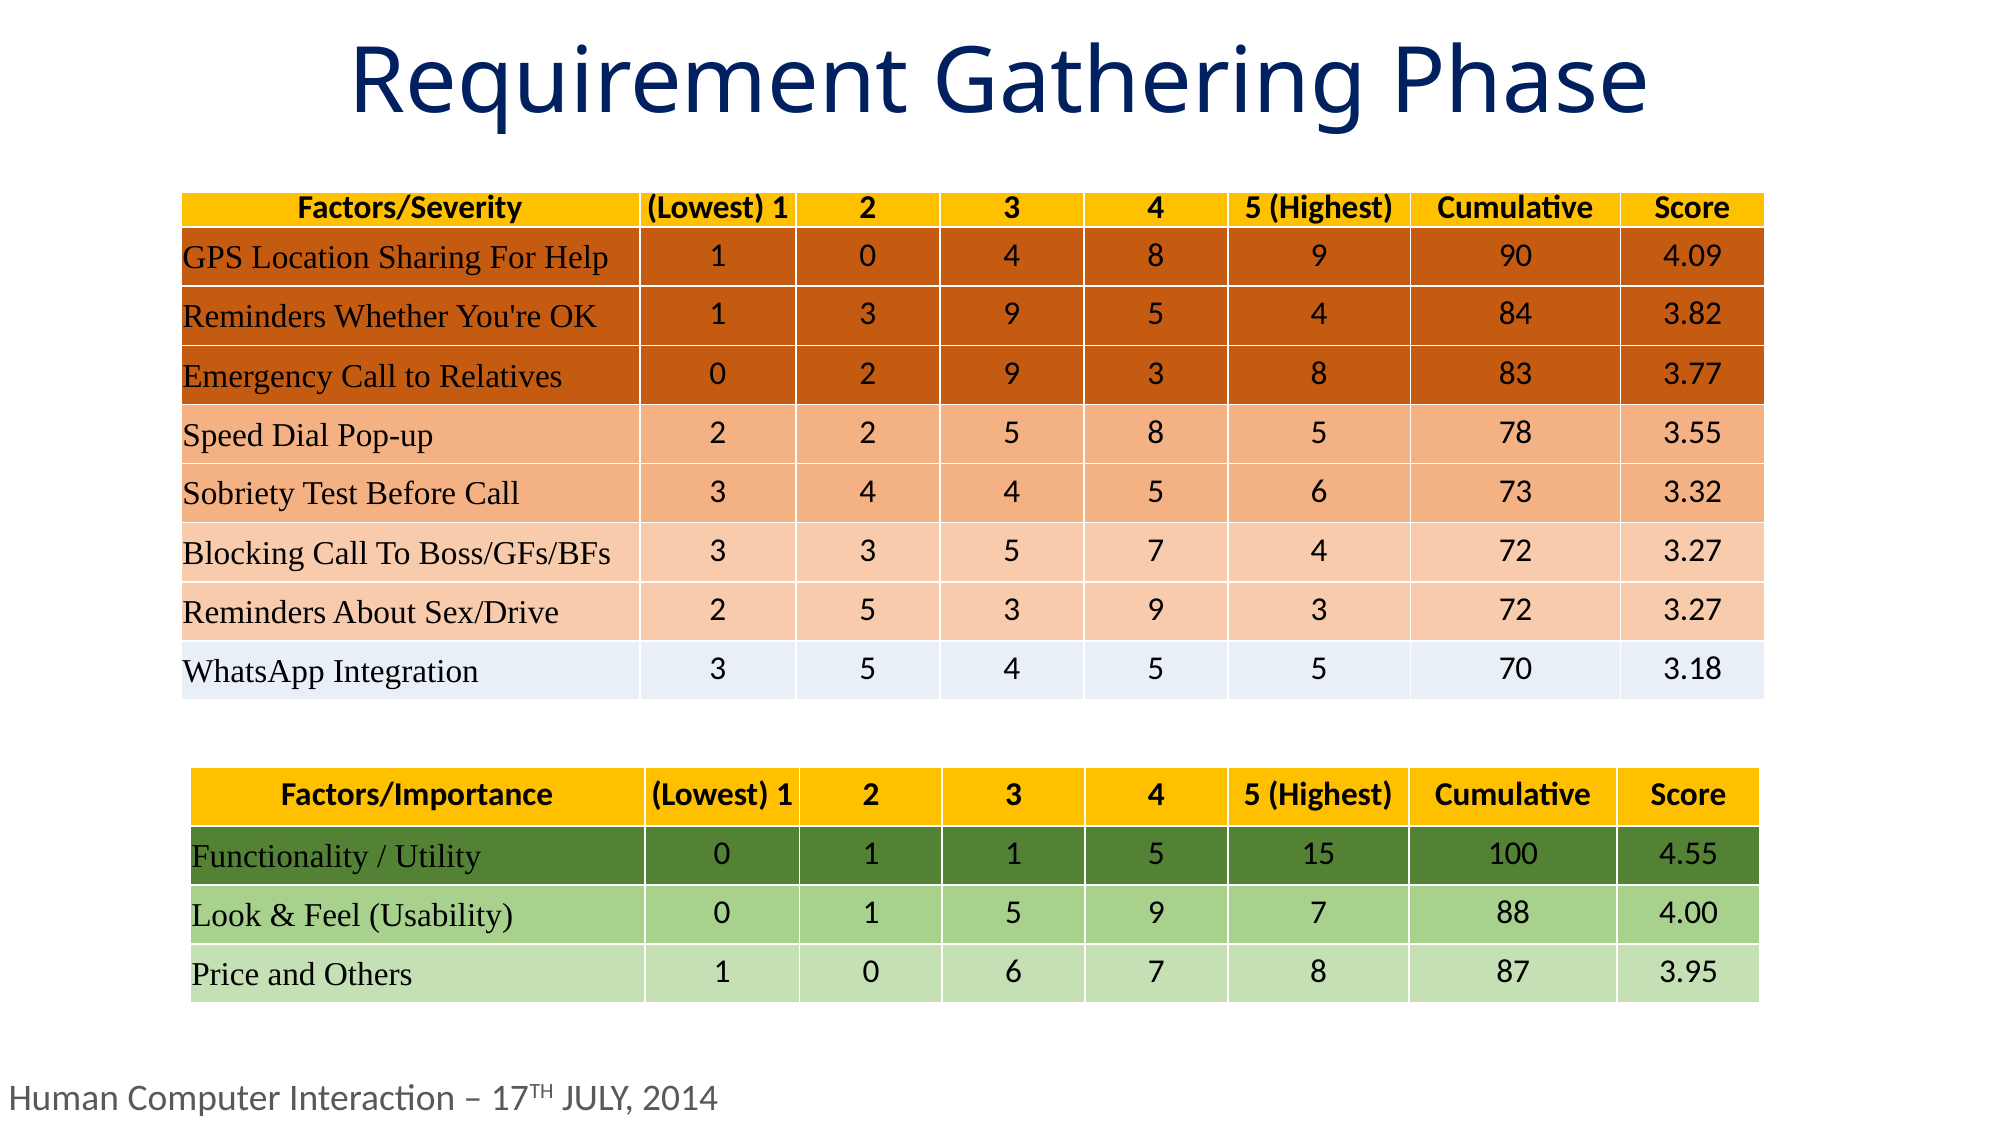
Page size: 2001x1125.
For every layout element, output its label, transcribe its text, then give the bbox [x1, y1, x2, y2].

table_cell 3 [641, 464, 795, 522]
table_cell 2 [797, 405, 939, 463]
table_cell Price and Others [191, 945, 644, 1002]
table_header (Lowest) 1 [641, 193, 795, 226]
table_cell 4 [1229, 523, 1410, 581]
table_header Factors/Importance [191, 768, 644, 825]
table_cell 0 [641, 346, 795, 404]
table_cell 1 [800, 827, 941, 884]
table_cell 100 [1410, 827, 1616, 884]
table_cell 3 [941, 583, 1083, 640]
table_cell 1 [641, 287, 795, 345]
table_cell Speed Dial Pop-up [182, 405, 639, 463]
table_cell 9 [1229, 228, 1410, 285]
table_cell 3.27 [1621, 583, 1764, 640]
table_cell 6 [943, 945, 1084, 1002]
table_cell 83 [1411, 346, 1620, 404]
table_cell 4 [941, 642, 1083, 699]
table_cell 87 [1410, 945, 1616, 1002]
table_cell 88 [1410, 886, 1616, 943]
table_cell 4.09 [1621, 228, 1764, 285]
table_cell 2 [641, 405, 795, 463]
table_cell 1 [800, 886, 941, 943]
table_header 3 [941, 193, 1083, 226]
table_cell 3 [1229, 583, 1410, 640]
table_cell 2 [641, 583, 795, 640]
table_cell 5 [1085, 642, 1227, 699]
table_cell 3.95 [1618, 945, 1759, 1002]
table_cell 7 [1085, 523, 1227, 581]
table_header 5 (Highest) [1229, 193, 1410, 226]
table_cell 4.00 [1618, 886, 1759, 943]
table_cell 9 [1085, 583, 1227, 640]
table_cell 7 [1086, 945, 1227, 1002]
title Requirement Gathering Phase [149, 0, 1851, 165]
table_header (Lowest) 1 [646, 768, 799, 825]
table_cell 1 [641, 228, 795, 285]
table_cell 90 [1411, 228, 1620, 285]
table_header 2 [797, 193, 939, 226]
table_cell 3.27 [1621, 523, 1764, 581]
table_cell 5 [1229, 405, 1410, 463]
table_cell 0 [800, 945, 941, 1002]
table_header Cumulative [1411, 193, 1620, 226]
table_cell Emergency Call to Relatives [182, 346, 639, 404]
table_cell 4 [941, 228, 1083, 285]
table_cell Functionality / Utility [191, 827, 644, 884]
table_header 4 [1085, 193, 1227, 226]
table_cell 84 [1411, 287, 1620, 345]
table_cell 5 [1086, 827, 1227, 884]
table_cell 3.77 [1621, 346, 1764, 404]
table_cell 8 [1085, 405, 1227, 463]
table_cell 5 [943, 886, 1084, 943]
table_cell 78 [1411, 405, 1620, 463]
table_cell 5 [797, 642, 939, 699]
table_cell 8 [1085, 228, 1227, 285]
table_cell 3 [797, 523, 939, 581]
table_cell 73 [1411, 464, 1620, 522]
table_cell 3.55 [1621, 405, 1764, 463]
table_cell 8 [1229, 945, 1408, 1002]
table_header Factors/Severity [182, 193, 639, 226]
table_cell 6 [1229, 464, 1410, 522]
table_header 2 [800, 768, 941, 825]
table_cell Sobriety Test Before Call [182, 464, 639, 522]
table_cell 15 [1229, 827, 1408, 884]
table_cell 7 [1229, 886, 1408, 943]
table_cell 4.55 [1618, 827, 1759, 884]
table_cell 3.82 [1621, 287, 1764, 345]
table_cell 72 [1411, 583, 1620, 640]
table_cell 4 [797, 464, 939, 522]
table_header Score [1618, 768, 1759, 825]
table_cell 4 [1229, 287, 1410, 345]
table_cell WhatsApp Integration [182, 642, 639, 699]
table_cell Blocking Call To Boss/GFs/BFs [182, 523, 639, 581]
table_cell 9 [1086, 886, 1227, 943]
table_cell 3 [641, 523, 795, 581]
table_header 5 (Highest) [1229, 768, 1408, 825]
table_cell 5 [1085, 464, 1227, 522]
table_cell 5 [941, 523, 1083, 581]
table_header 4 [1086, 768, 1227, 825]
table_cell 1 [646, 945, 799, 1002]
table_cell 1 [943, 827, 1084, 884]
table_cell 9 [941, 287, 1083, 345]
table_cell 72 [1411, 523, 1620, 581]
table_header Cumulative [1410, 768, 1616, 825]
table_cell Look & Feel (Usability) [191, 886, 644, 943]
table_cell 5 [1229, 642, 1410, 699]
table_cell Reminders Whether You're OK [182, 287, 639, 345]
table_cell 0 [646, 827, 799, 884]
table_header 3 [943, 768, 1084, 825]
table_cell 9 [941, 346, 1083, 404]
table_cell 3.32 [1621, 464, 1764, 522]
table_cell 3 [641, 642, 795, 699]
table_header Score [1621, 193, 1764, 226]
table_cell 2 [797, 346, 939, 404]
table_cell 4 [941, 464, 1083, 522]
table_cell 5 [797, 583, 939, 640]
table_cell 3 [797, 287, 939, 345]
table_cell 5 [1085, 287, 1227, 345]
table_cell 0 [797, 228, 939, 285]
table_cell 3.18 [1621, 642, 1764, 699]
table_cell 8 [1229, 346, 1410, 404]
table_cell 70 [1411, 642, 1620, 699]
table_cell 0 [646, 886, 799, 943]
footer Human Computer Interaction – 17TH JULY, 2014 [0, 1065, 762, 1125]
table_cell GPS Location Sharing For Help [182, 228, 639, 285]
table_cell 3 [1085, 346, 1227, 404]
table_cell Reminders About Sex/Drive [182, 583, 639, 640]
table_cell 5 [941, 405, 1083, 463]
